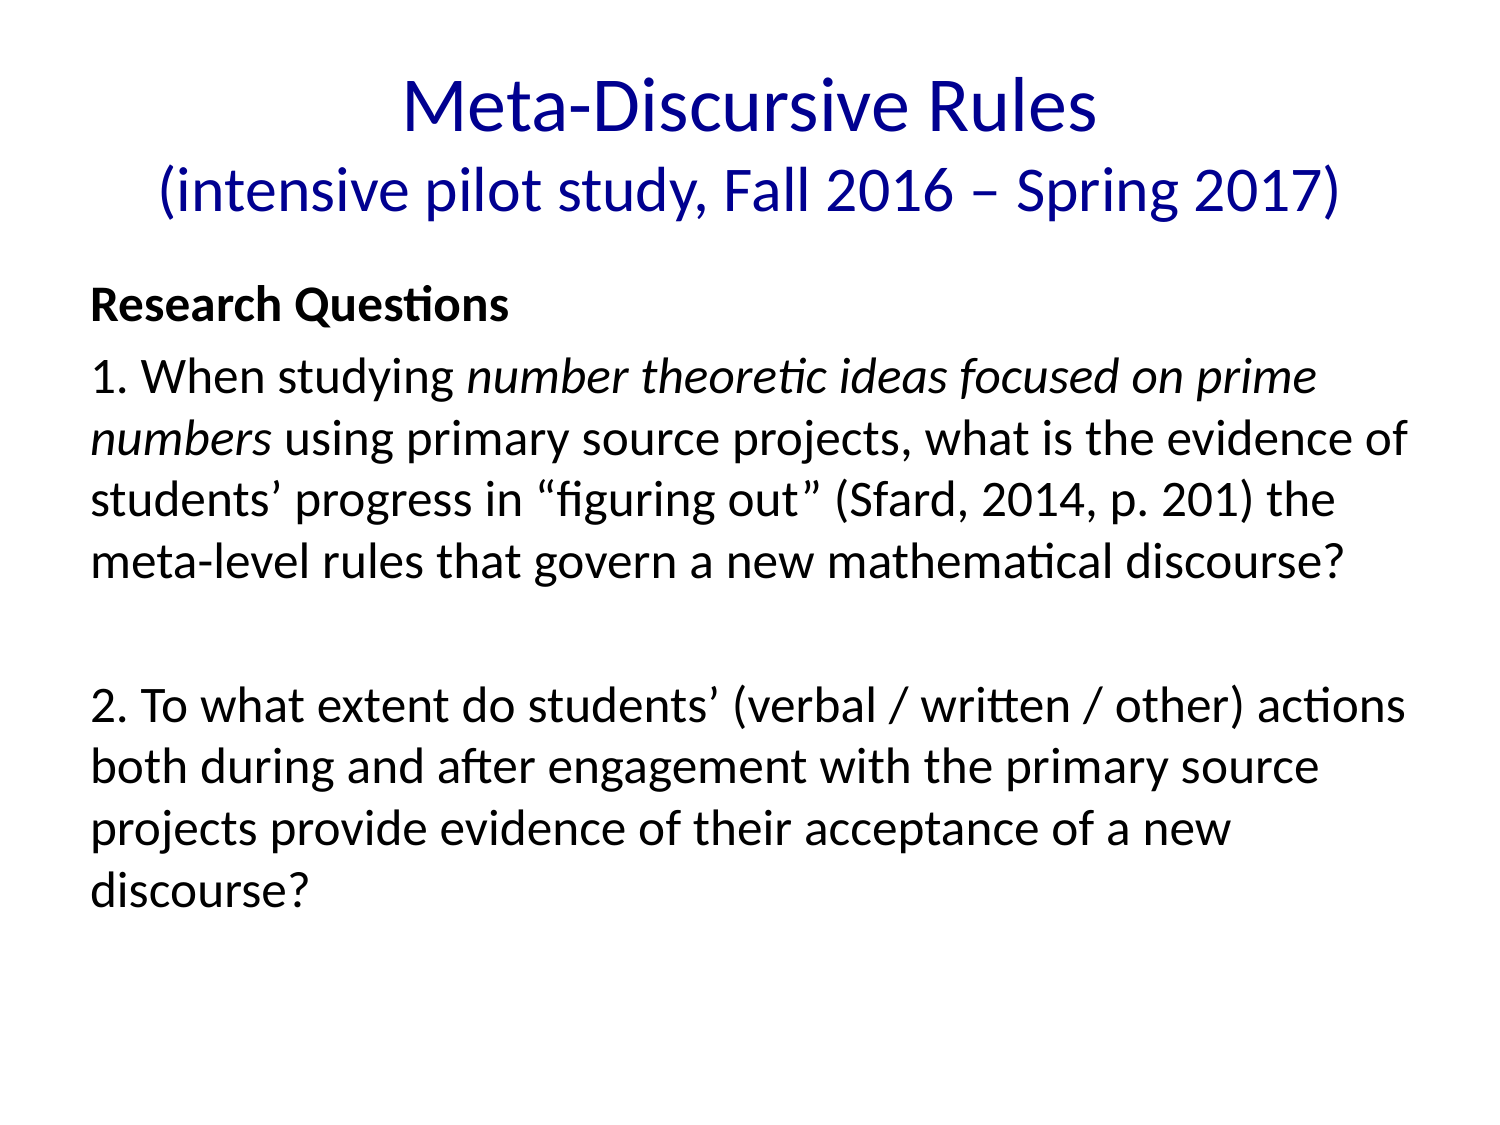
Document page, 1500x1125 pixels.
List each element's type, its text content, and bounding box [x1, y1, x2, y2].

title Meta-Discursive Rules (intensive pilot study, Fall 2016 – Spring 2017) [75, 45, 1425, 233]
list Research Questions 1. When studying number theoretic ideas focused on prime numbers using primary source projects, what is the evidence of students’ progress in “figuring out” (Sfard, 2014, p. 201) the meta-level rules that govern a new mathematical discourse? 2. To what extent do students’ (verbal / written / other) actions both during and after engagement with the primary source projects provide evidence of their acceptance of a new discourse? [75, 262, 1425, 1005]
